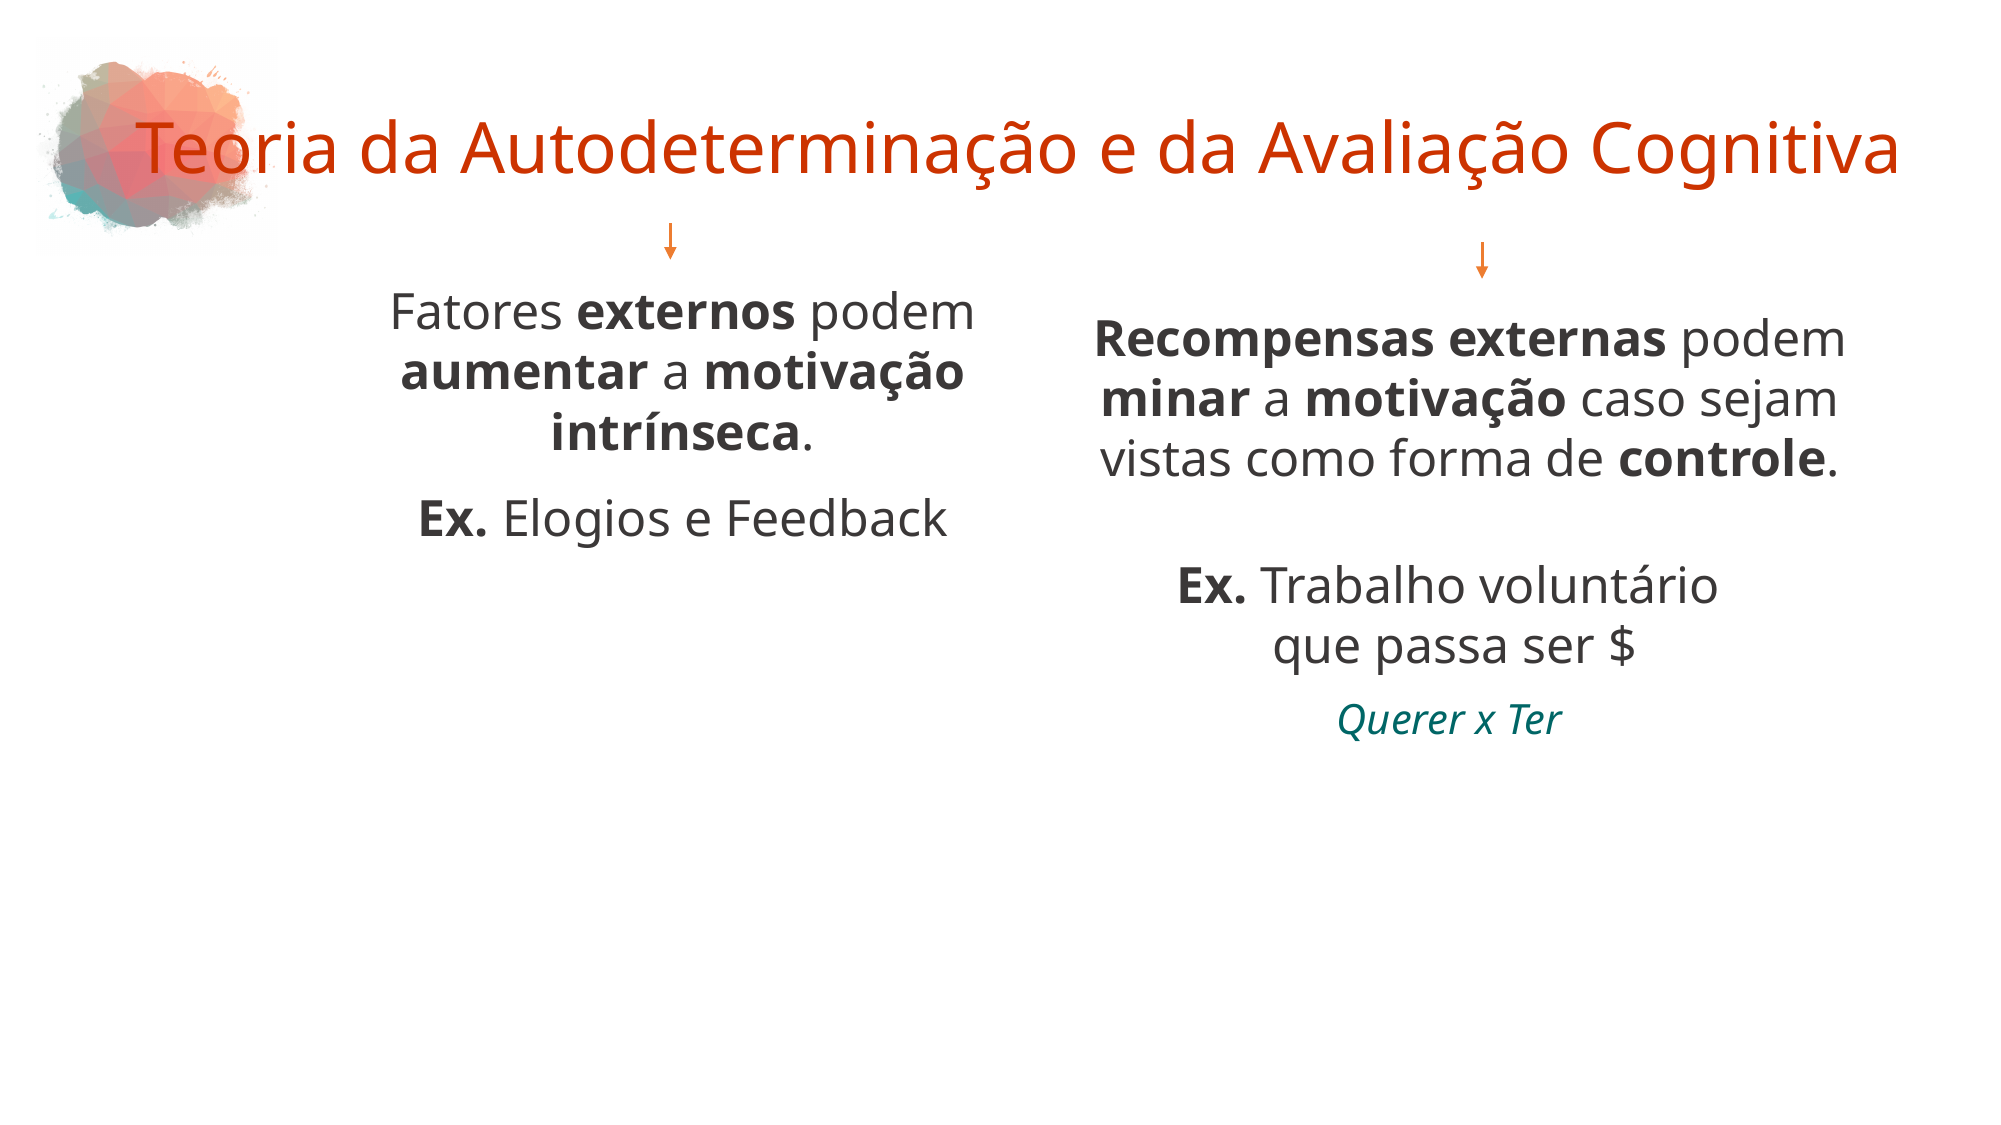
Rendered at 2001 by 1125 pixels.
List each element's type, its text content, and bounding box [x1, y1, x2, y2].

text_box Ex. Trabalho voluntário que passa ser $ [1074, 545, 1836, 681]
text_box Querer x Ter [1289, 685, 1620, 750]
picture [36, 37, 278, 256]
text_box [1048, 242, 1892, 497]
text_box Ex. Elogios e Feedback [287, 479, 1079, 554]
text_box Teoria da Autodeterminação e da Avaliação Cognitiva [278, 57, 2000, 245]
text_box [287, 223, 1079, 409]
